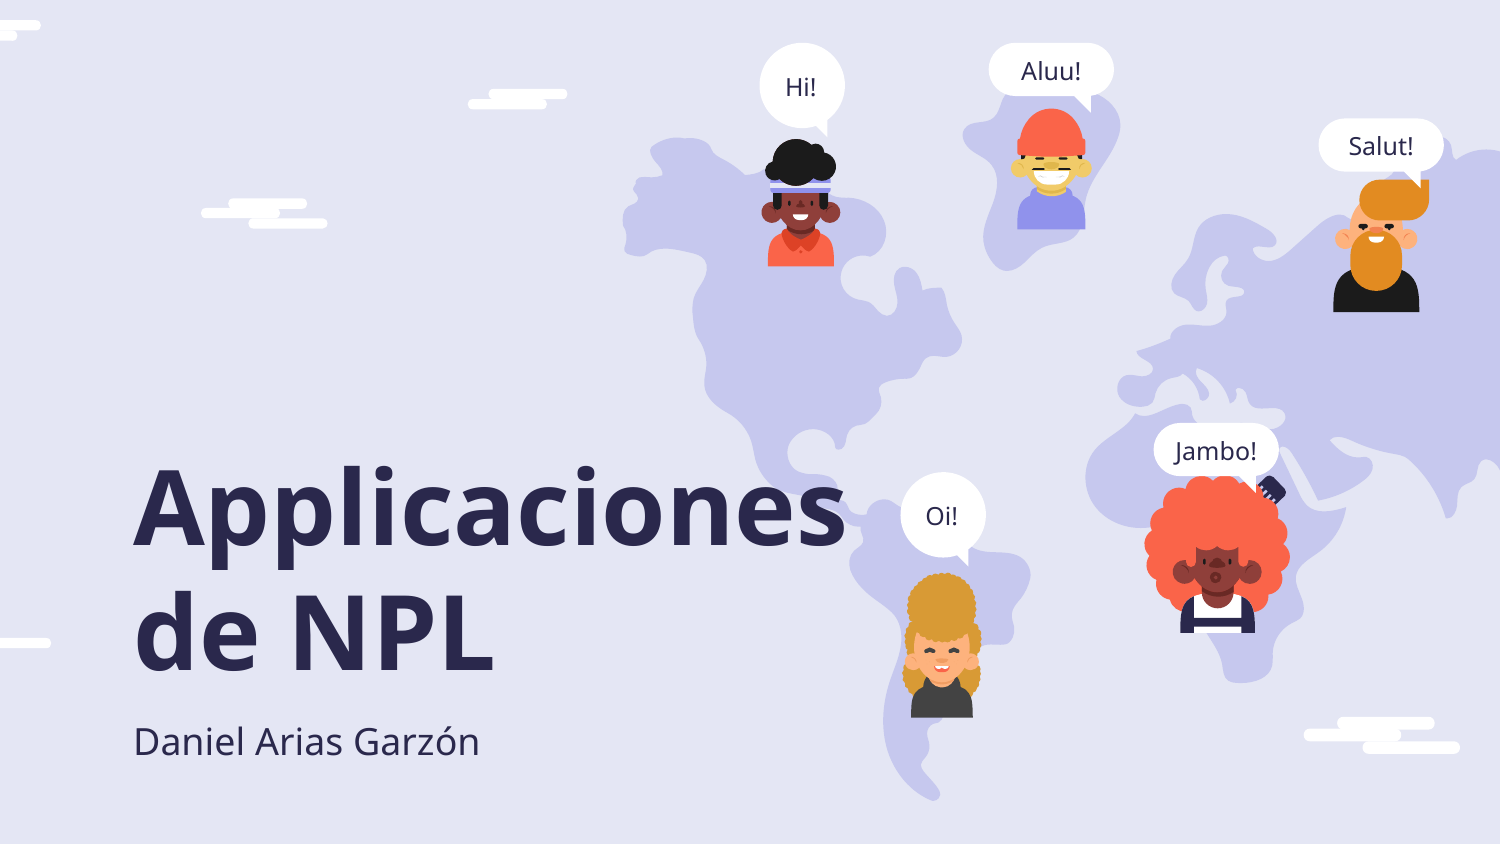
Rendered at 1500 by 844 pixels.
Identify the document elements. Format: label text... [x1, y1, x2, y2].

title Applicaciones de NPL [118, 286, 751, 703]
subtitle Daniel Arias Garzón [118, 703, 846, 766]
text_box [756, 42, 1445, 718]
